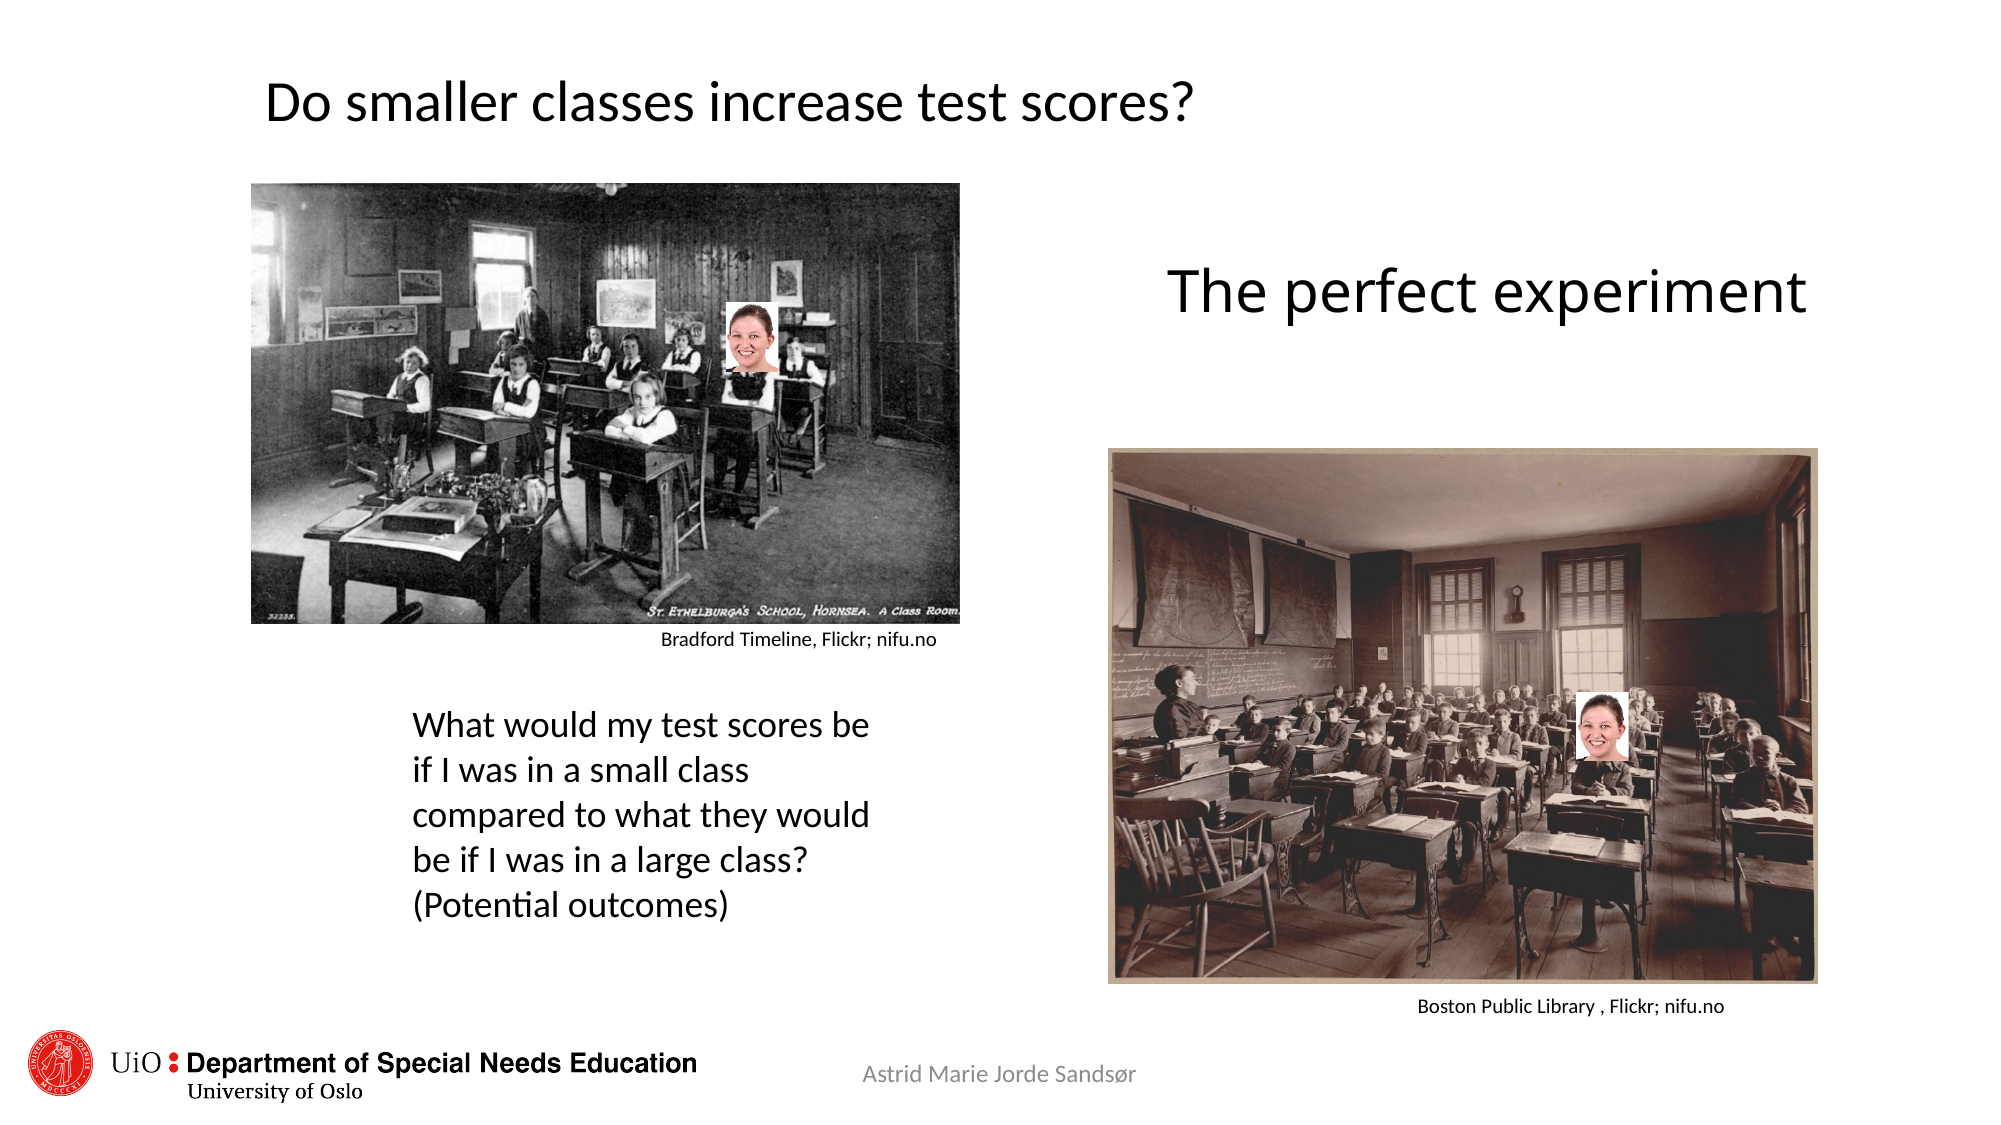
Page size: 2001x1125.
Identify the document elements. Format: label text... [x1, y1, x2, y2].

text_box What would my test scores be if I was in a small class compared to what they would be if I was in a large class? (Potential outcomes) [397, 692, 894, 933]
text_box Bradford Timeline, Flickr; nifu.no [646, 617, 1046, 658]
footer Astrid Marie Jorde Sandsør [662, 1042, 1338, 1103]
picture [1108, 448, 1818, 984]
text_box The perfect experiment [1167, 253, 2000, 315]
picture [28, 1030, 696, 1103]
text_box Boston Public Library , Flickr; nifu.no [1402, 984, 1802, 1025]
text_box Do smaller classes increase test scores? [251, 55, 1342, 140]
picture [251, 183, 960, 624]
